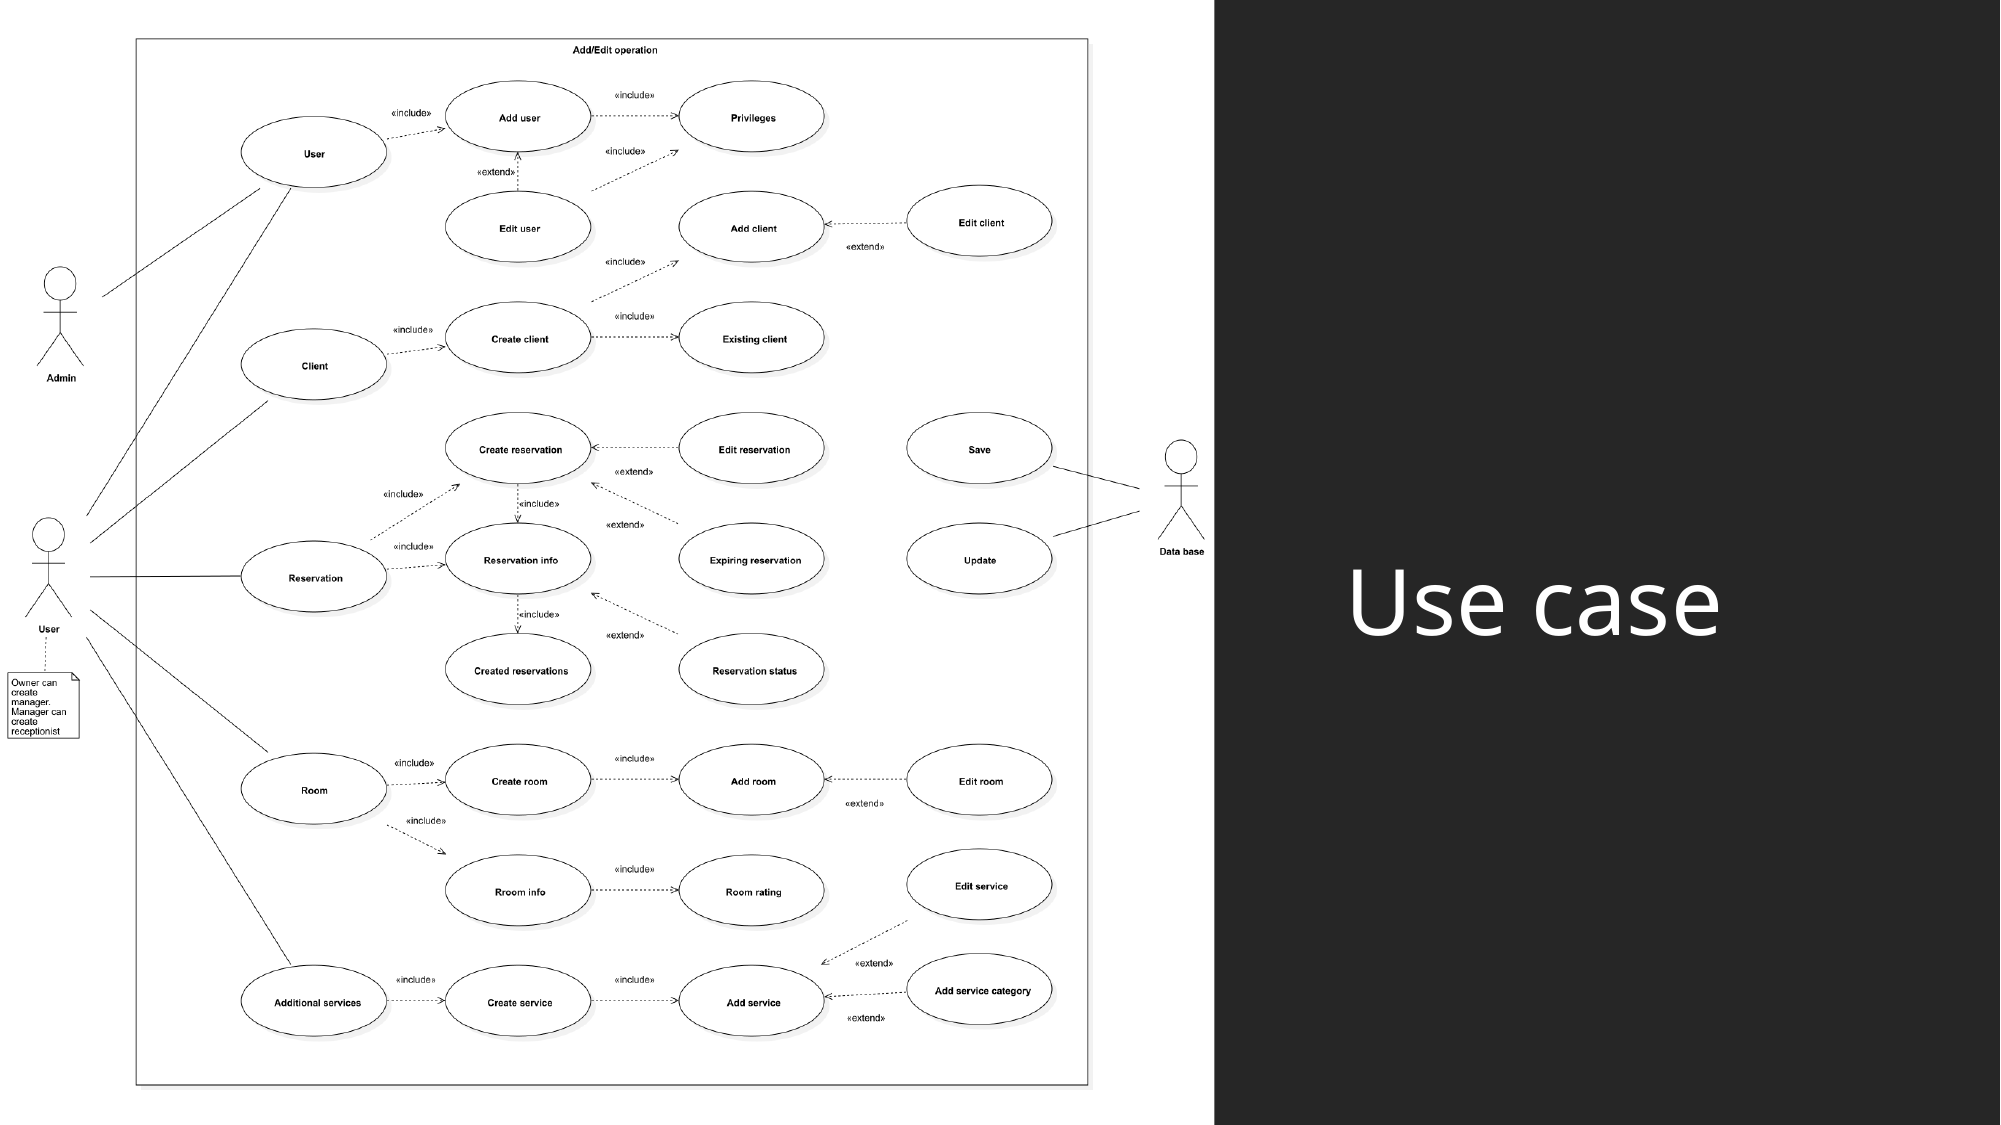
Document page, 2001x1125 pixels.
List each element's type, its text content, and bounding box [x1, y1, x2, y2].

text_box [1213, 0, 2000, 1125]
title Use case [1330, 53, 1885, 663]
picture [0, 33, 1229, 1092]
